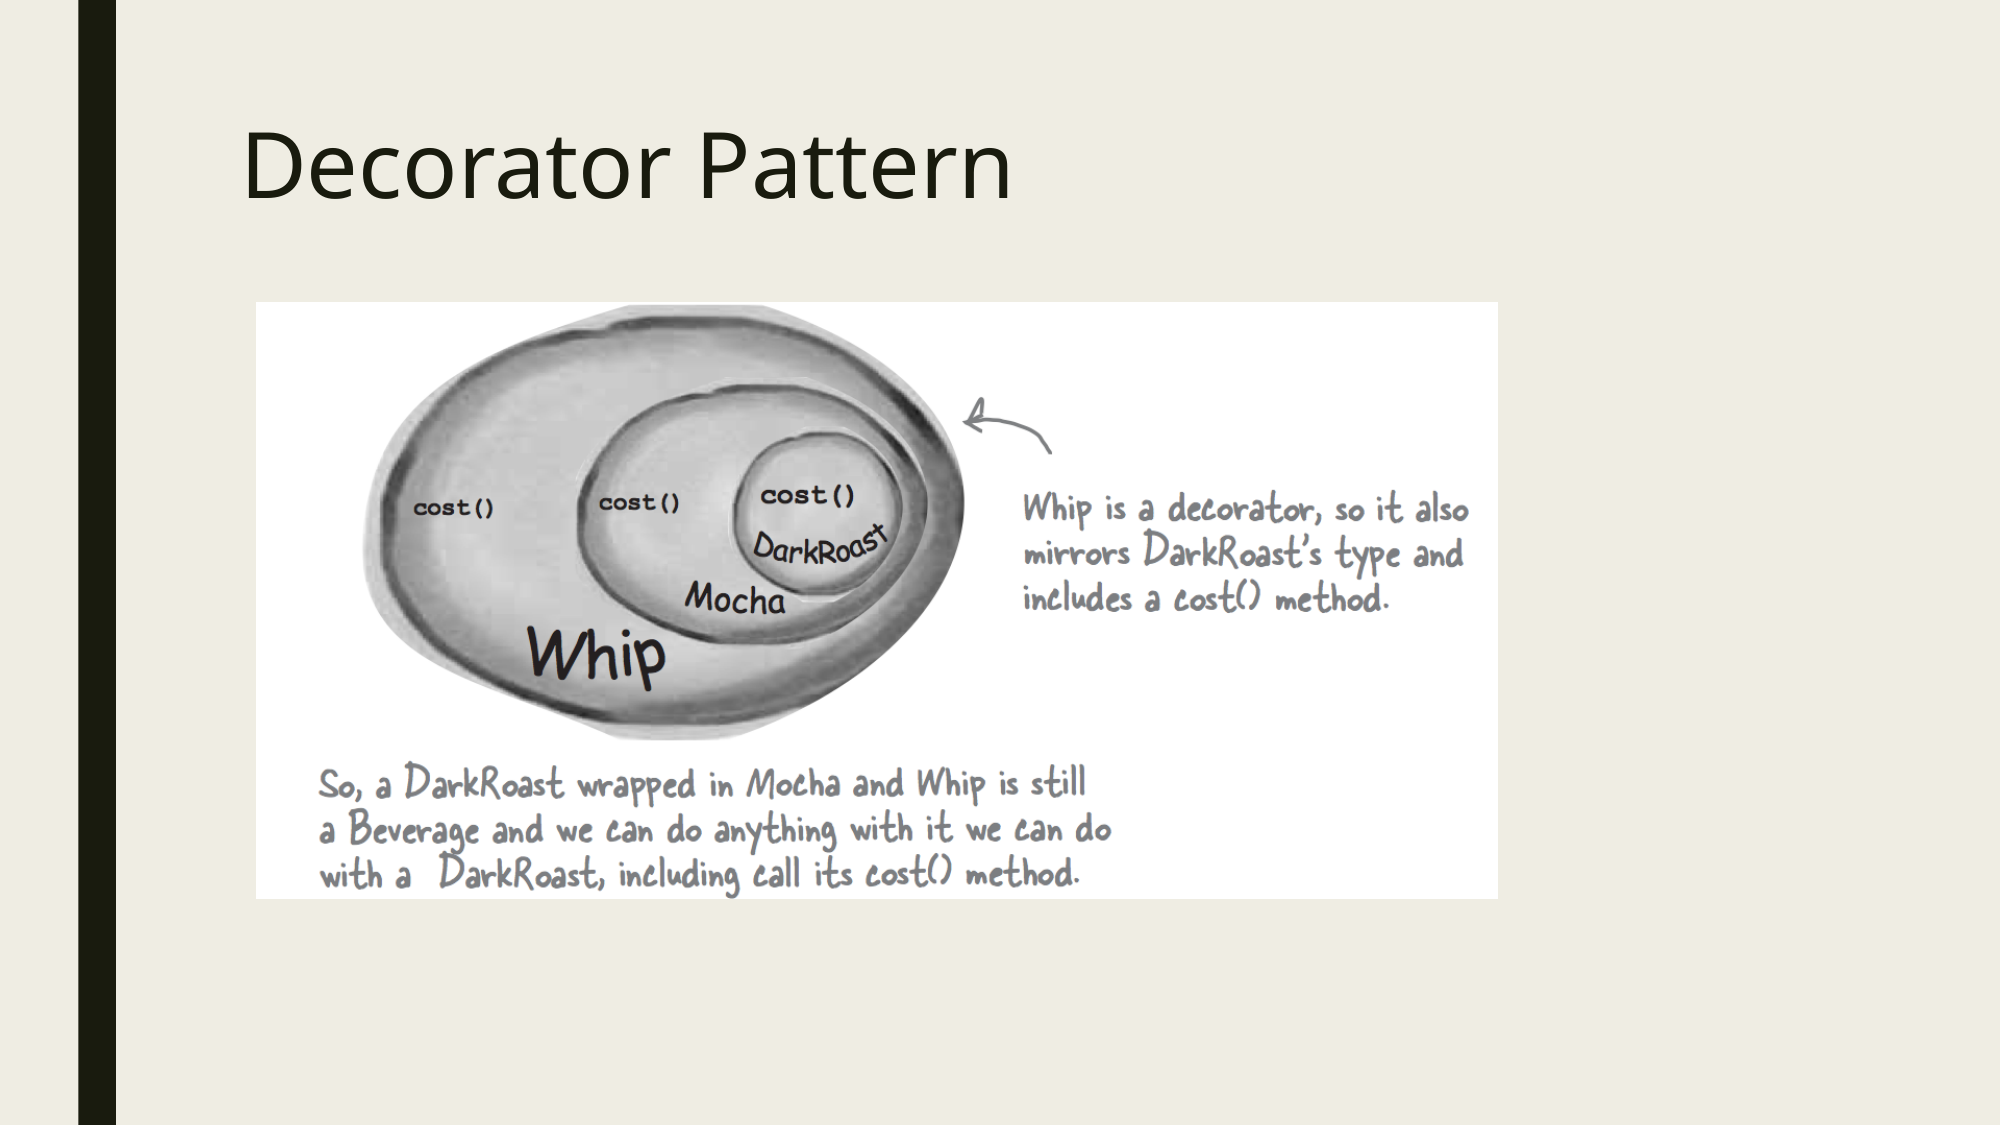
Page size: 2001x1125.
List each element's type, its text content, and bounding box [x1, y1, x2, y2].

picture [256, 302, 1498, 899]
title Decorator Pattern [225, 112, 1800, 357]
